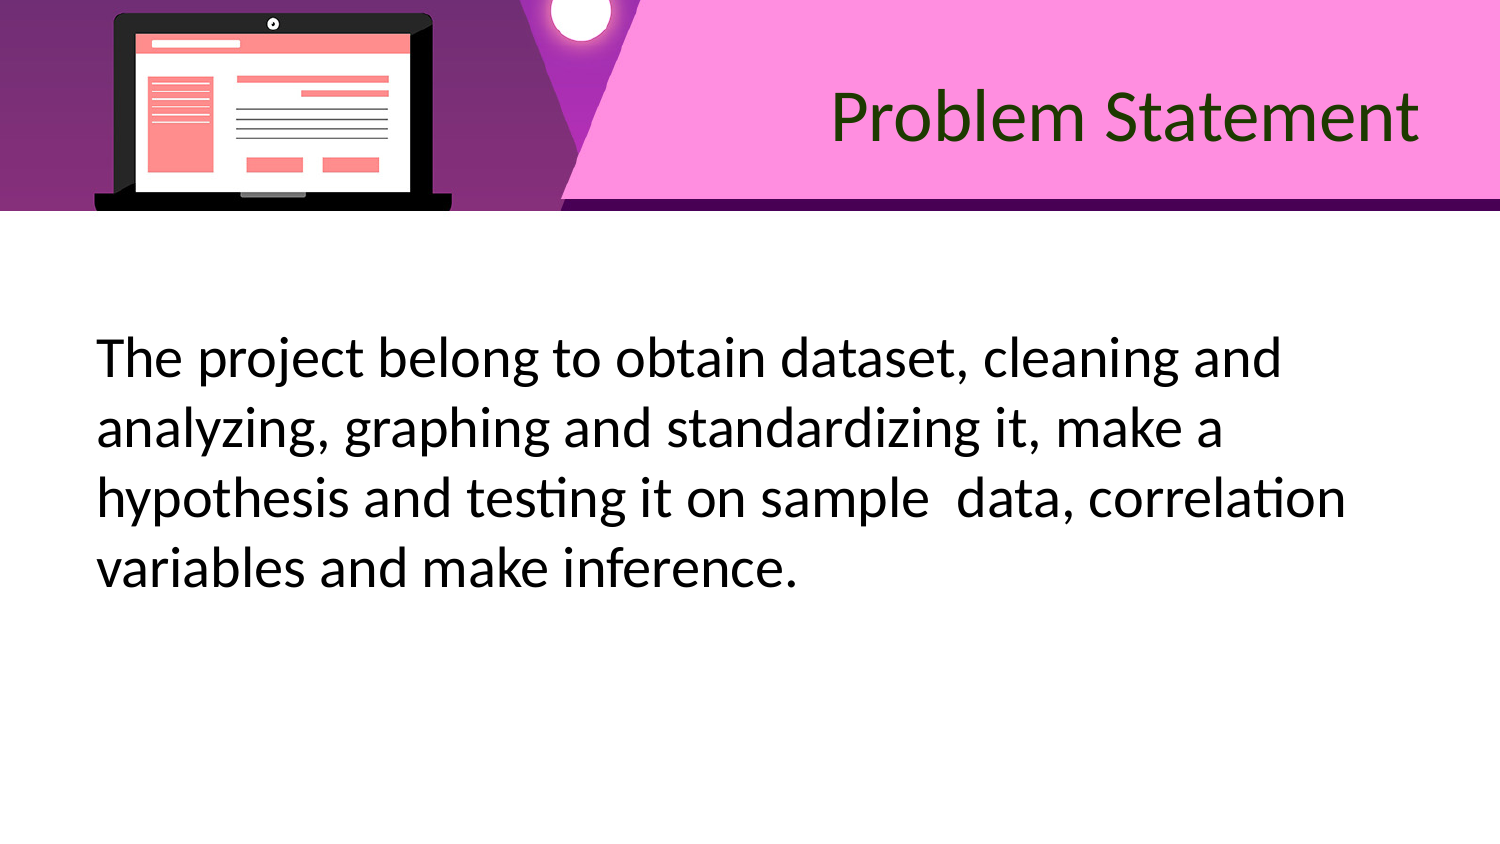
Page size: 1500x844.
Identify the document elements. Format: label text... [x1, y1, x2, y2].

title Problem Statement [81, 48, 1436, 175]
list The project belong to obtain dataset, cleaning and analyzing, graphing and standardizing it, make a hypothesis and testing it on sample data, correlation variables and make inference. [81, 311, 1434, 844]
picture [0, 0, 1500, 844]
